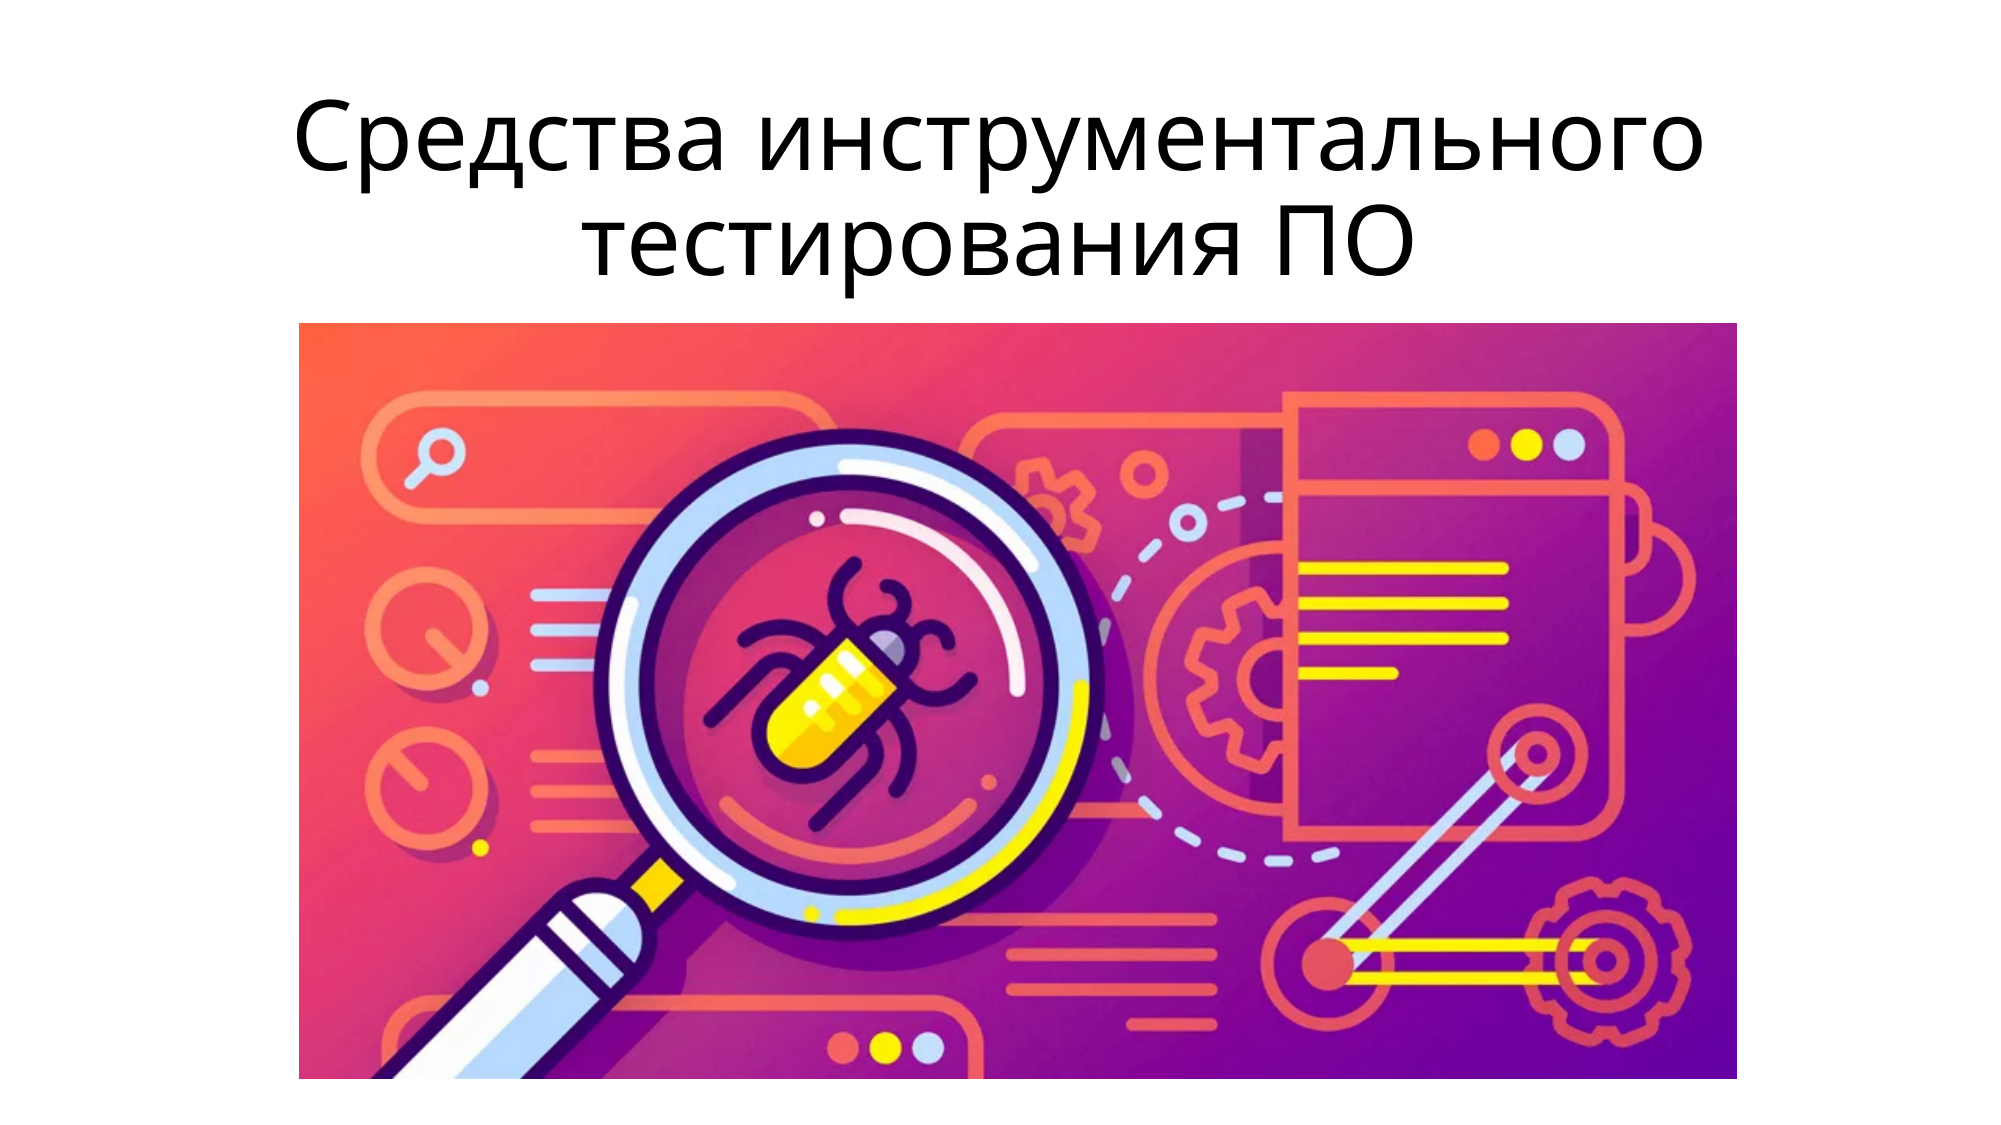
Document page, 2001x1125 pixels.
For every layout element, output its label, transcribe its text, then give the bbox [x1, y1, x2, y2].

picture [299, 323, 1737, 1079]
title Средства инструментального тестирования ПО [249, 11, 1750, 305]
